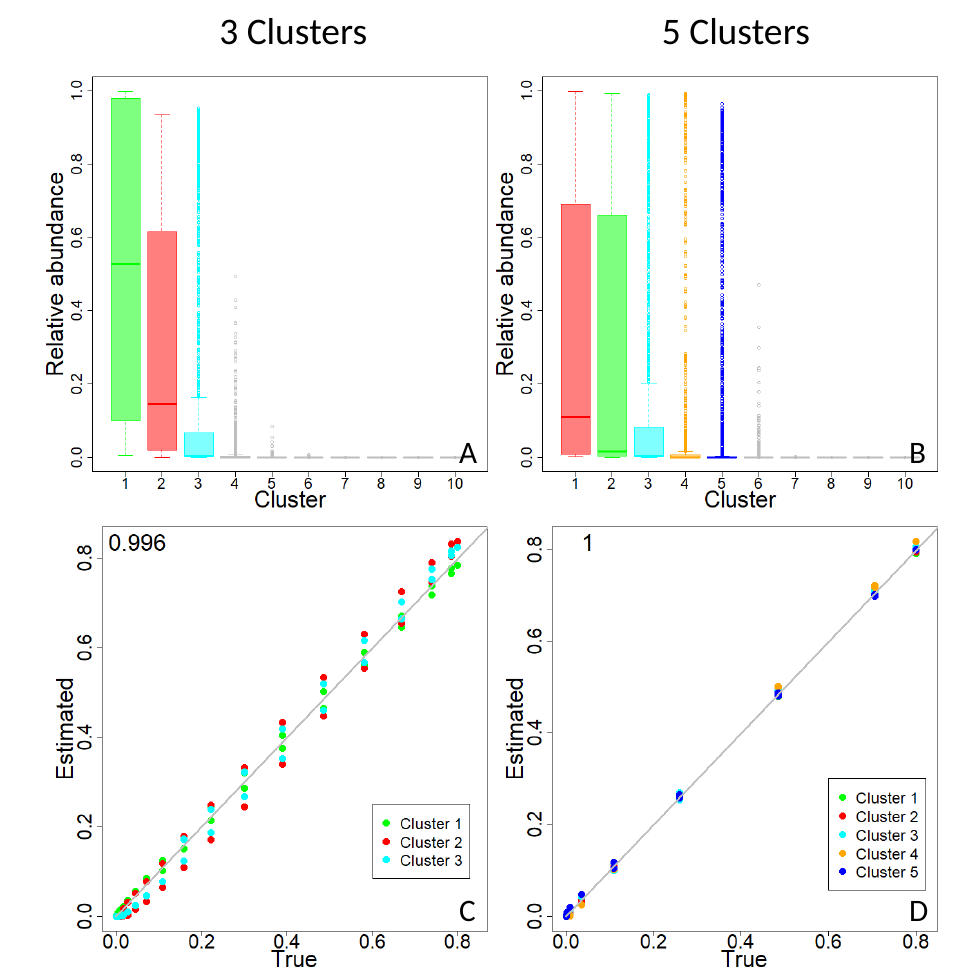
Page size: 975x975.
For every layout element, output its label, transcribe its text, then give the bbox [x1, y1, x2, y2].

text_box 5 Clusters [647, 0, 864, 60]
text_box 3 Clusters [204, 0, 422, 60]
picture [46, 67, 947, 968]
